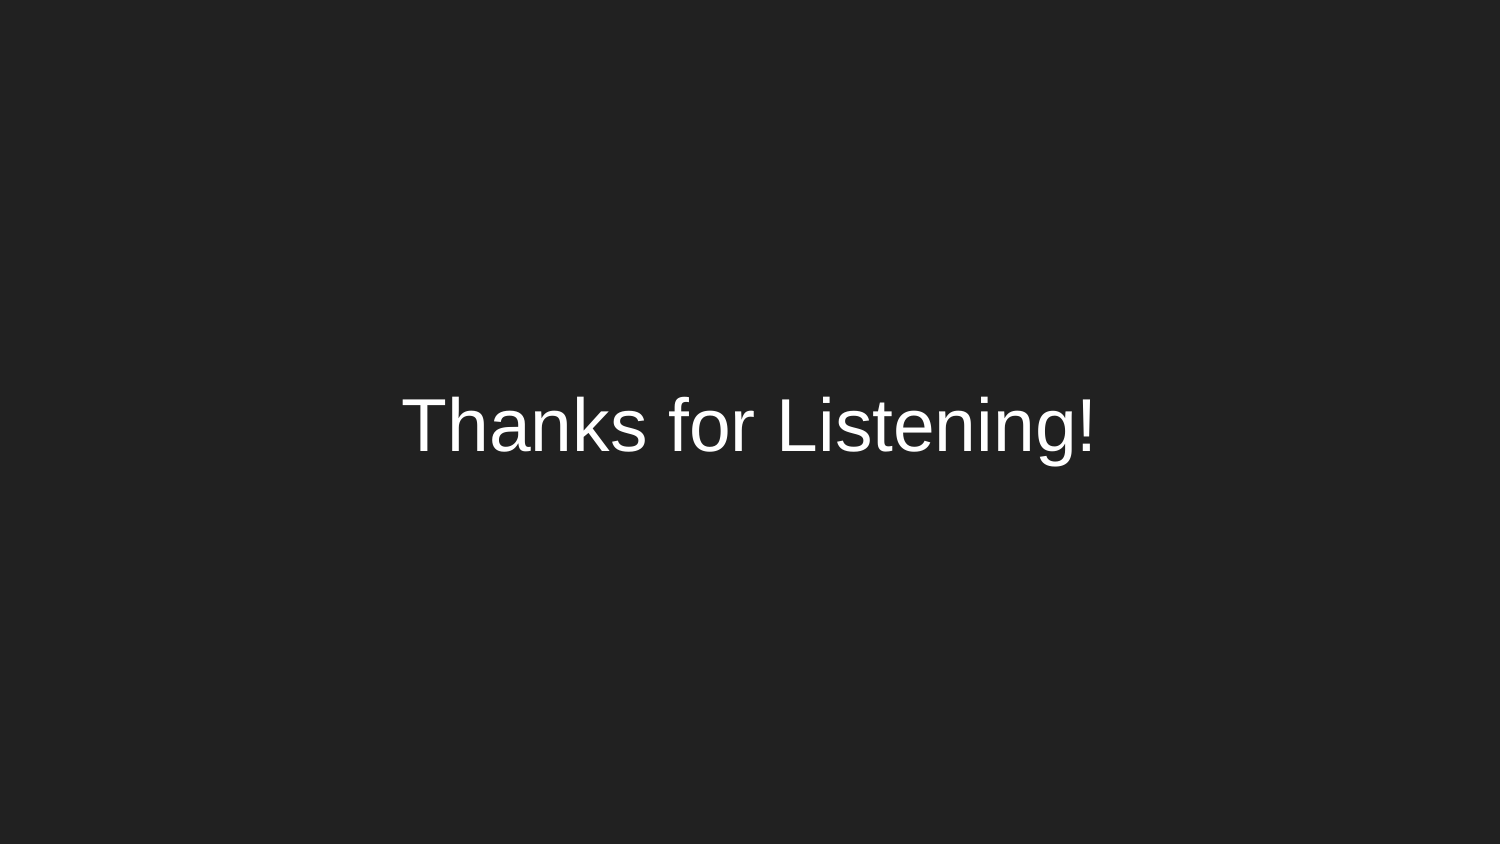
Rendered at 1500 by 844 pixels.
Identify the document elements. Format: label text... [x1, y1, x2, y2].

title Thanks for Listening! [51, 352, 1449, 491]
